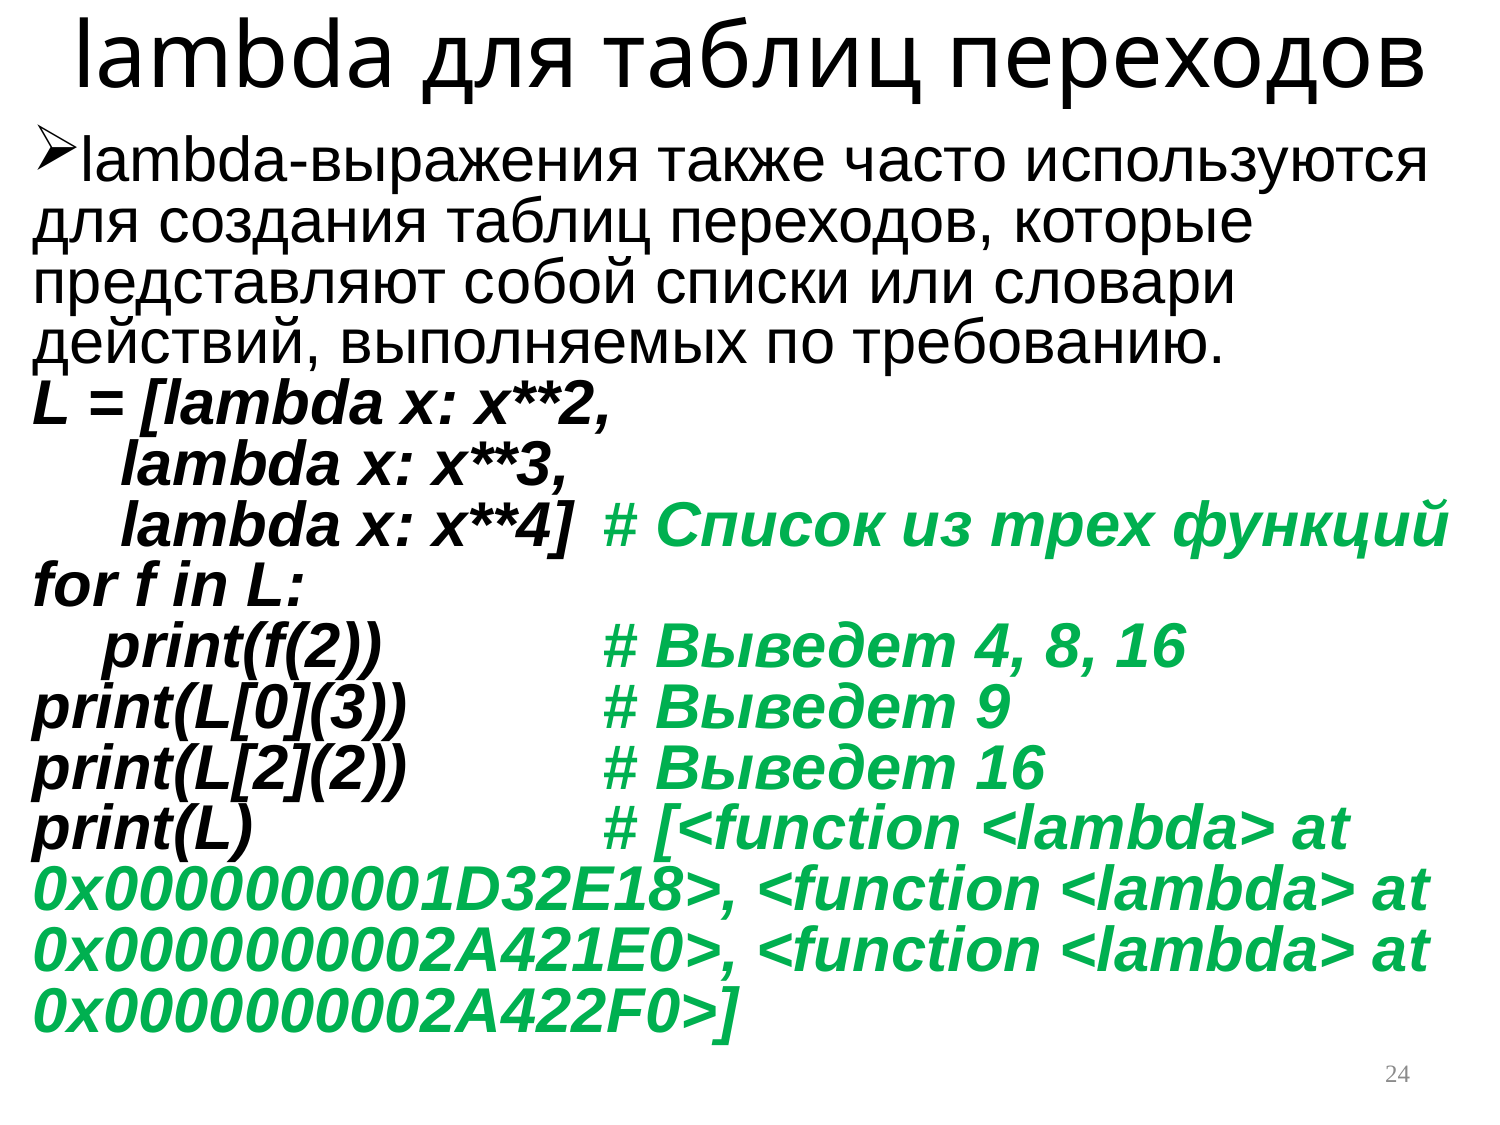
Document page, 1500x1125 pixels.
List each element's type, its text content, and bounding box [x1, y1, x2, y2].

list lambda-выражения также часто используются для создания таблиц переходов, которые представляют собой списки или словари действий, выполняемых по требованию. L = [lambda x: x**2, lambda x: x**3, lambda x: x**4] # Список из трех функций for f in L: print(f(2)) # Выведет 4, 8, 16 print(L[0](3)) # Выведет 9 print(L[2](2)) # Выведет 16 print(L) # [<function <lambda> at 0x0000000001D32E18>, <function <lambda> at 0x0000000002A421E0>, <function <lambda> at 0x0000000002A422F0>] [17, 125, 1483, 1125]
slide_number 24 [1074, 1042, 1425, 1103]
title lambda для таблиц переходов [17, 0, 1483, 102]
